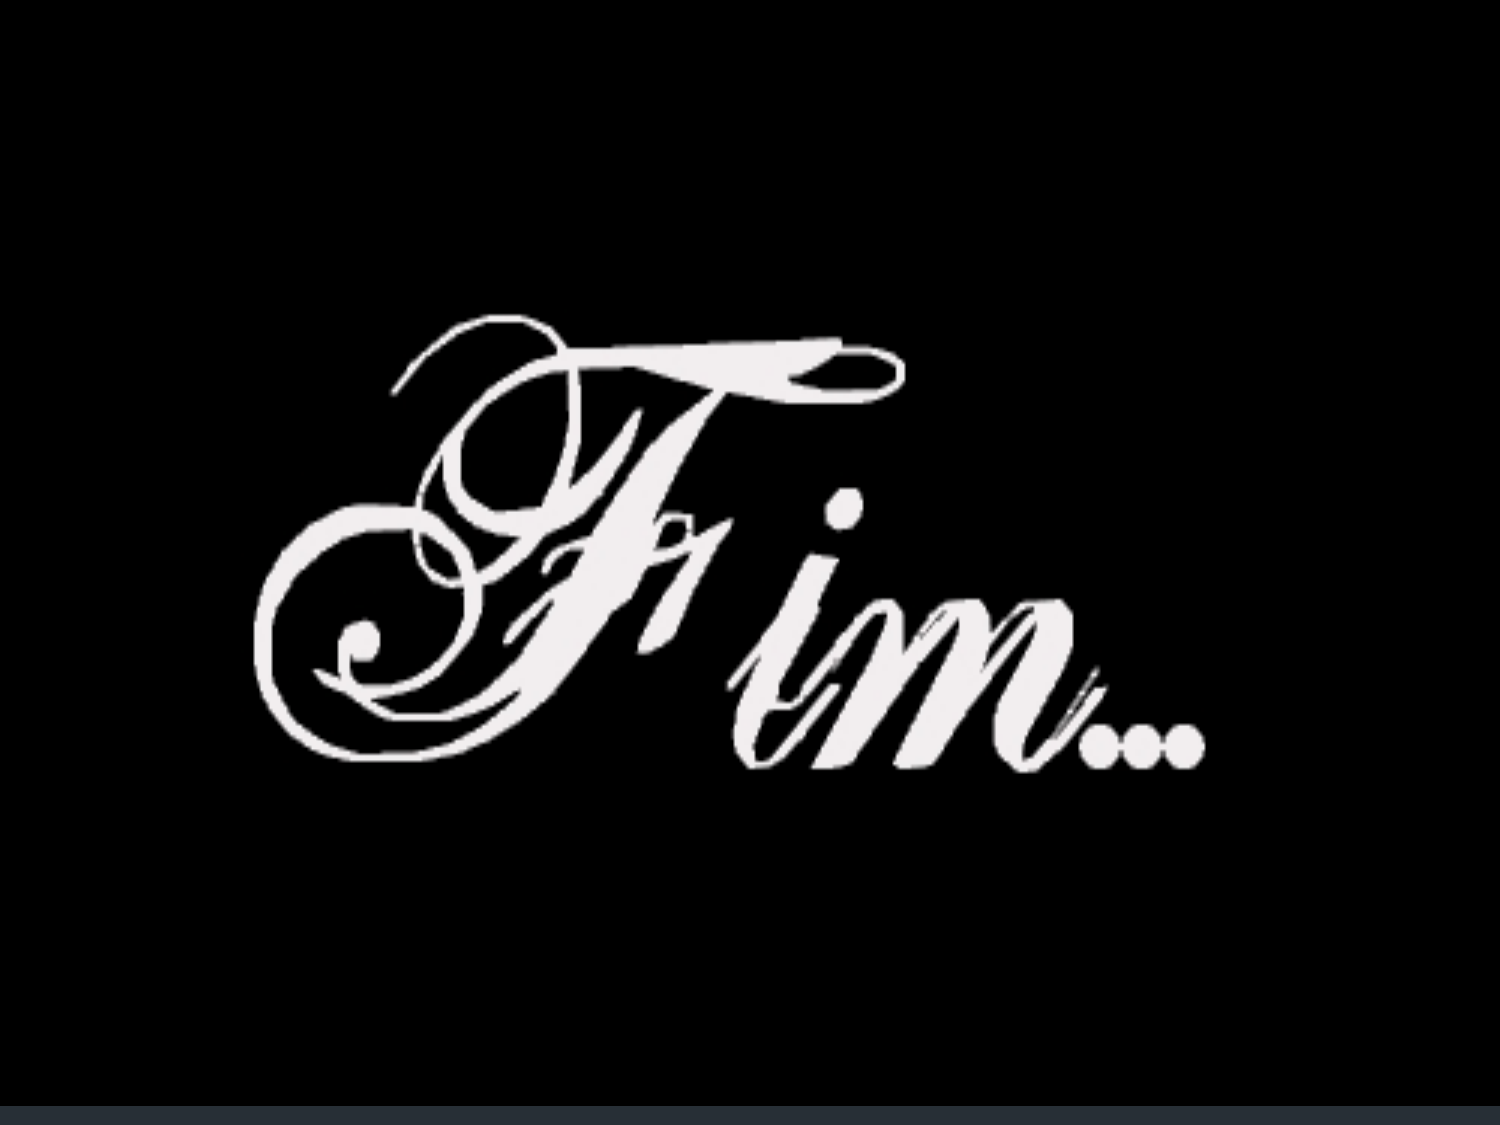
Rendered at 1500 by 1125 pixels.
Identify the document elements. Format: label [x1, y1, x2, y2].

list [0, 0, 1500, 1107]
